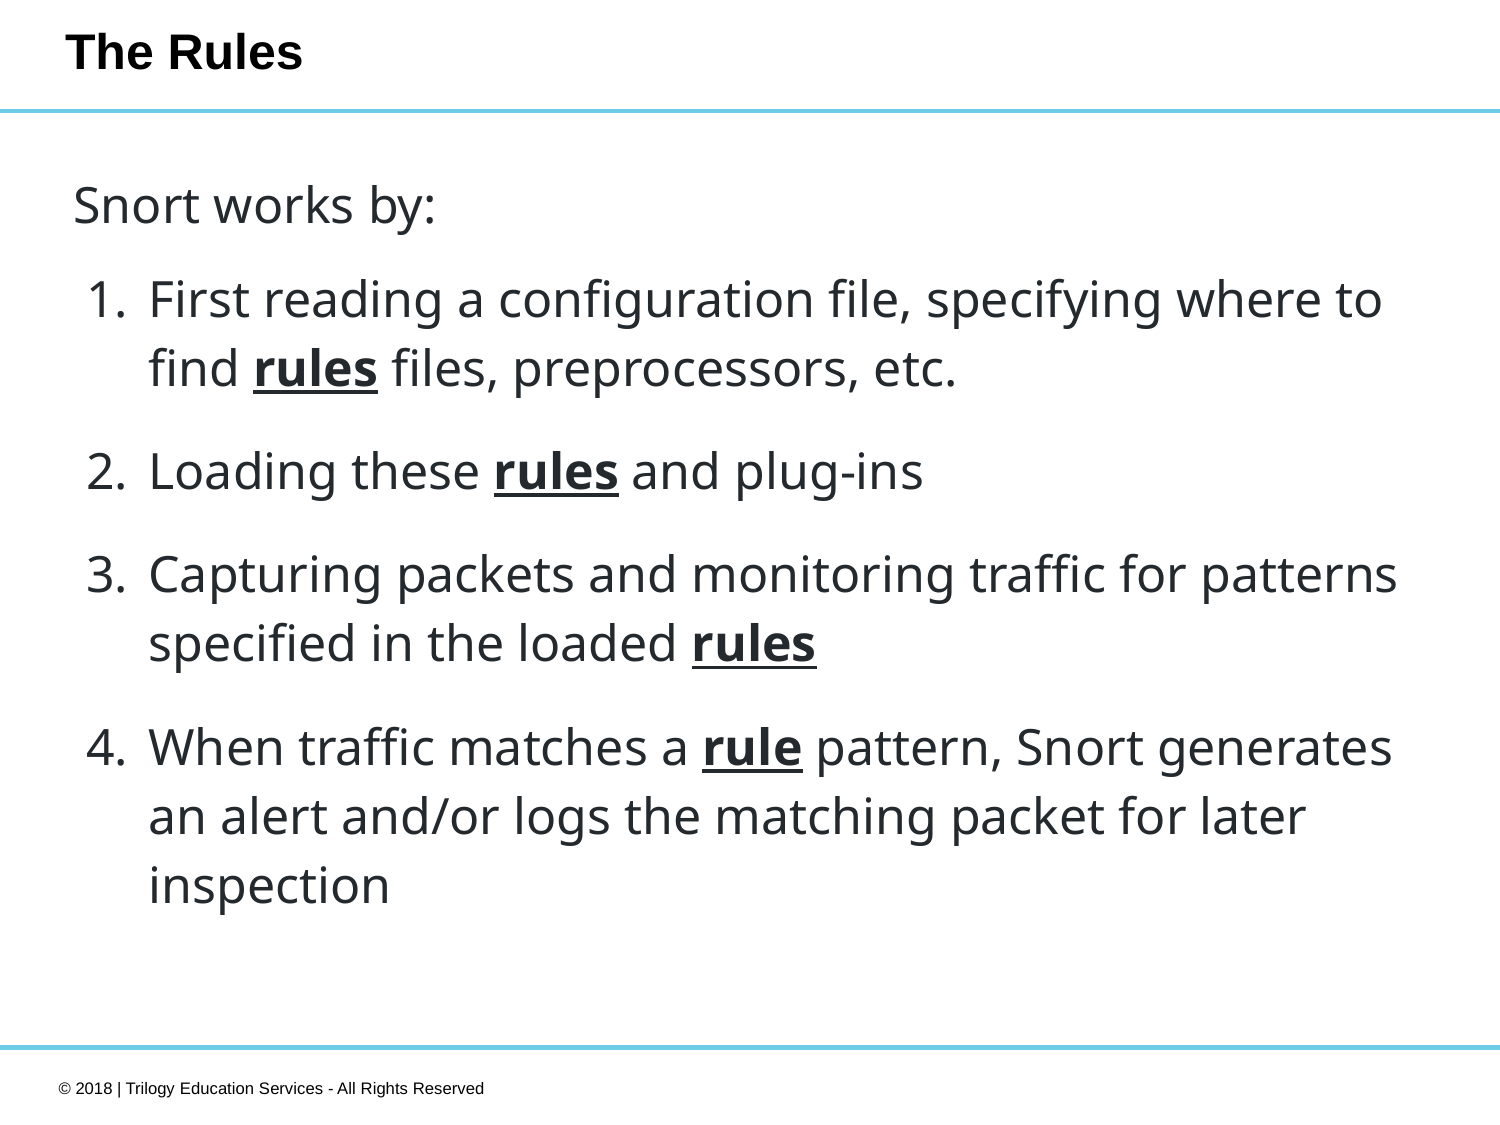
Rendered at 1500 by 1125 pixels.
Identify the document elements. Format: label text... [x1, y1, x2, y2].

title The Rules [50, 0, 948, 108]
text_box Snort works by: First reading a configuration file, specifying where to find rules files, preprocessors, etc. Loading these rules and plug-ins Capturing packets and monitoring traffic for patterns specified in the loaded rules When traffic matches a rule pattern, Snort generates an alert and/or logs the matching packet for later inspection [58, 149, 1430, 986]
